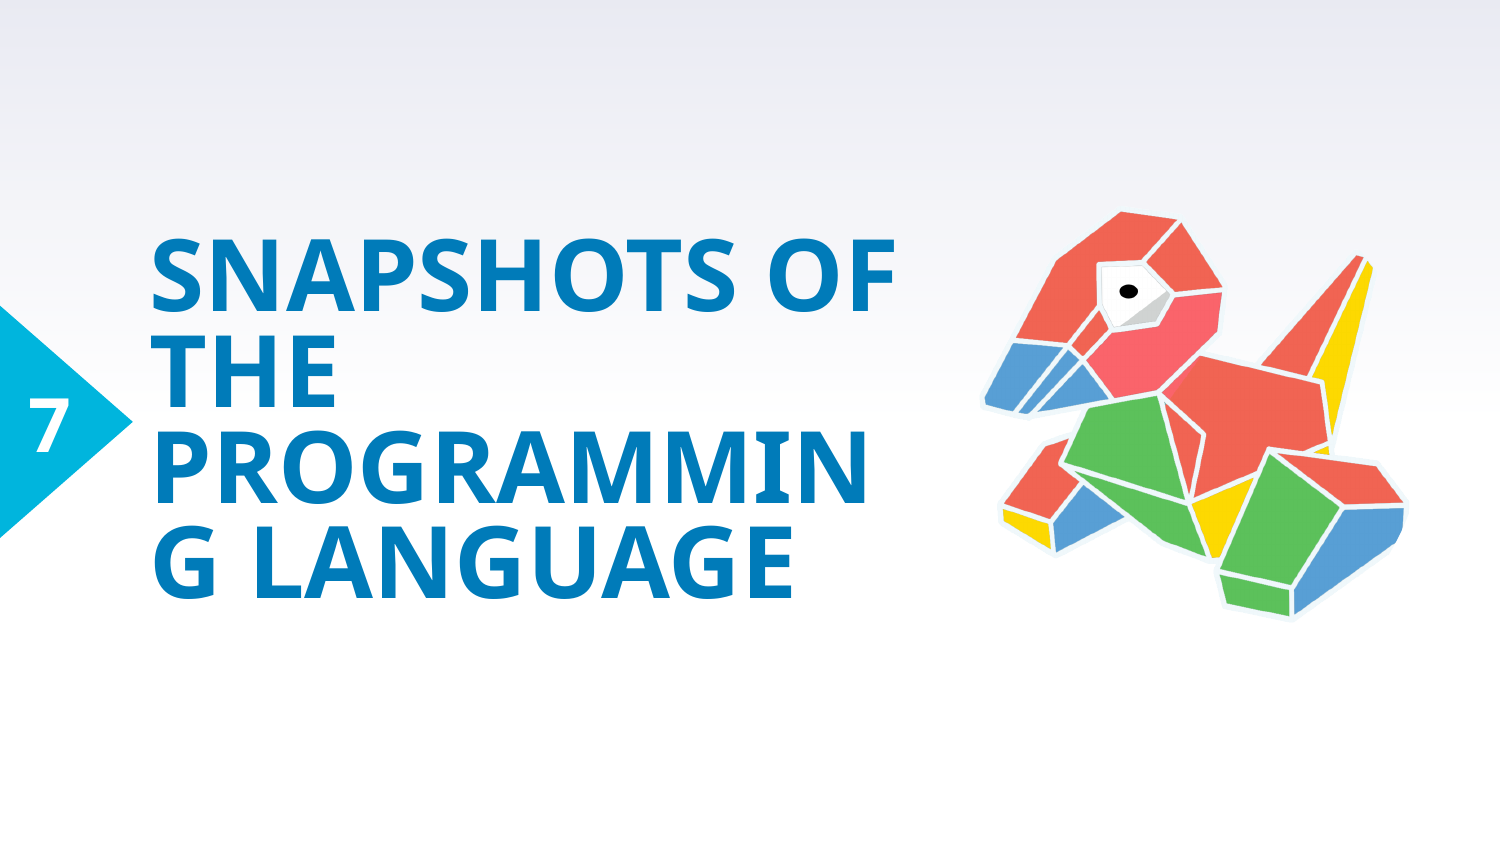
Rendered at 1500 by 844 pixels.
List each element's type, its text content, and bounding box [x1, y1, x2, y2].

text_box 7 [0, 306, 100, 540]
picture [966, 177, 1426, 667]
title SNAPSHOTS OF THE PROGRAMMING LANGUAGE [149, 202, 917, 619]
